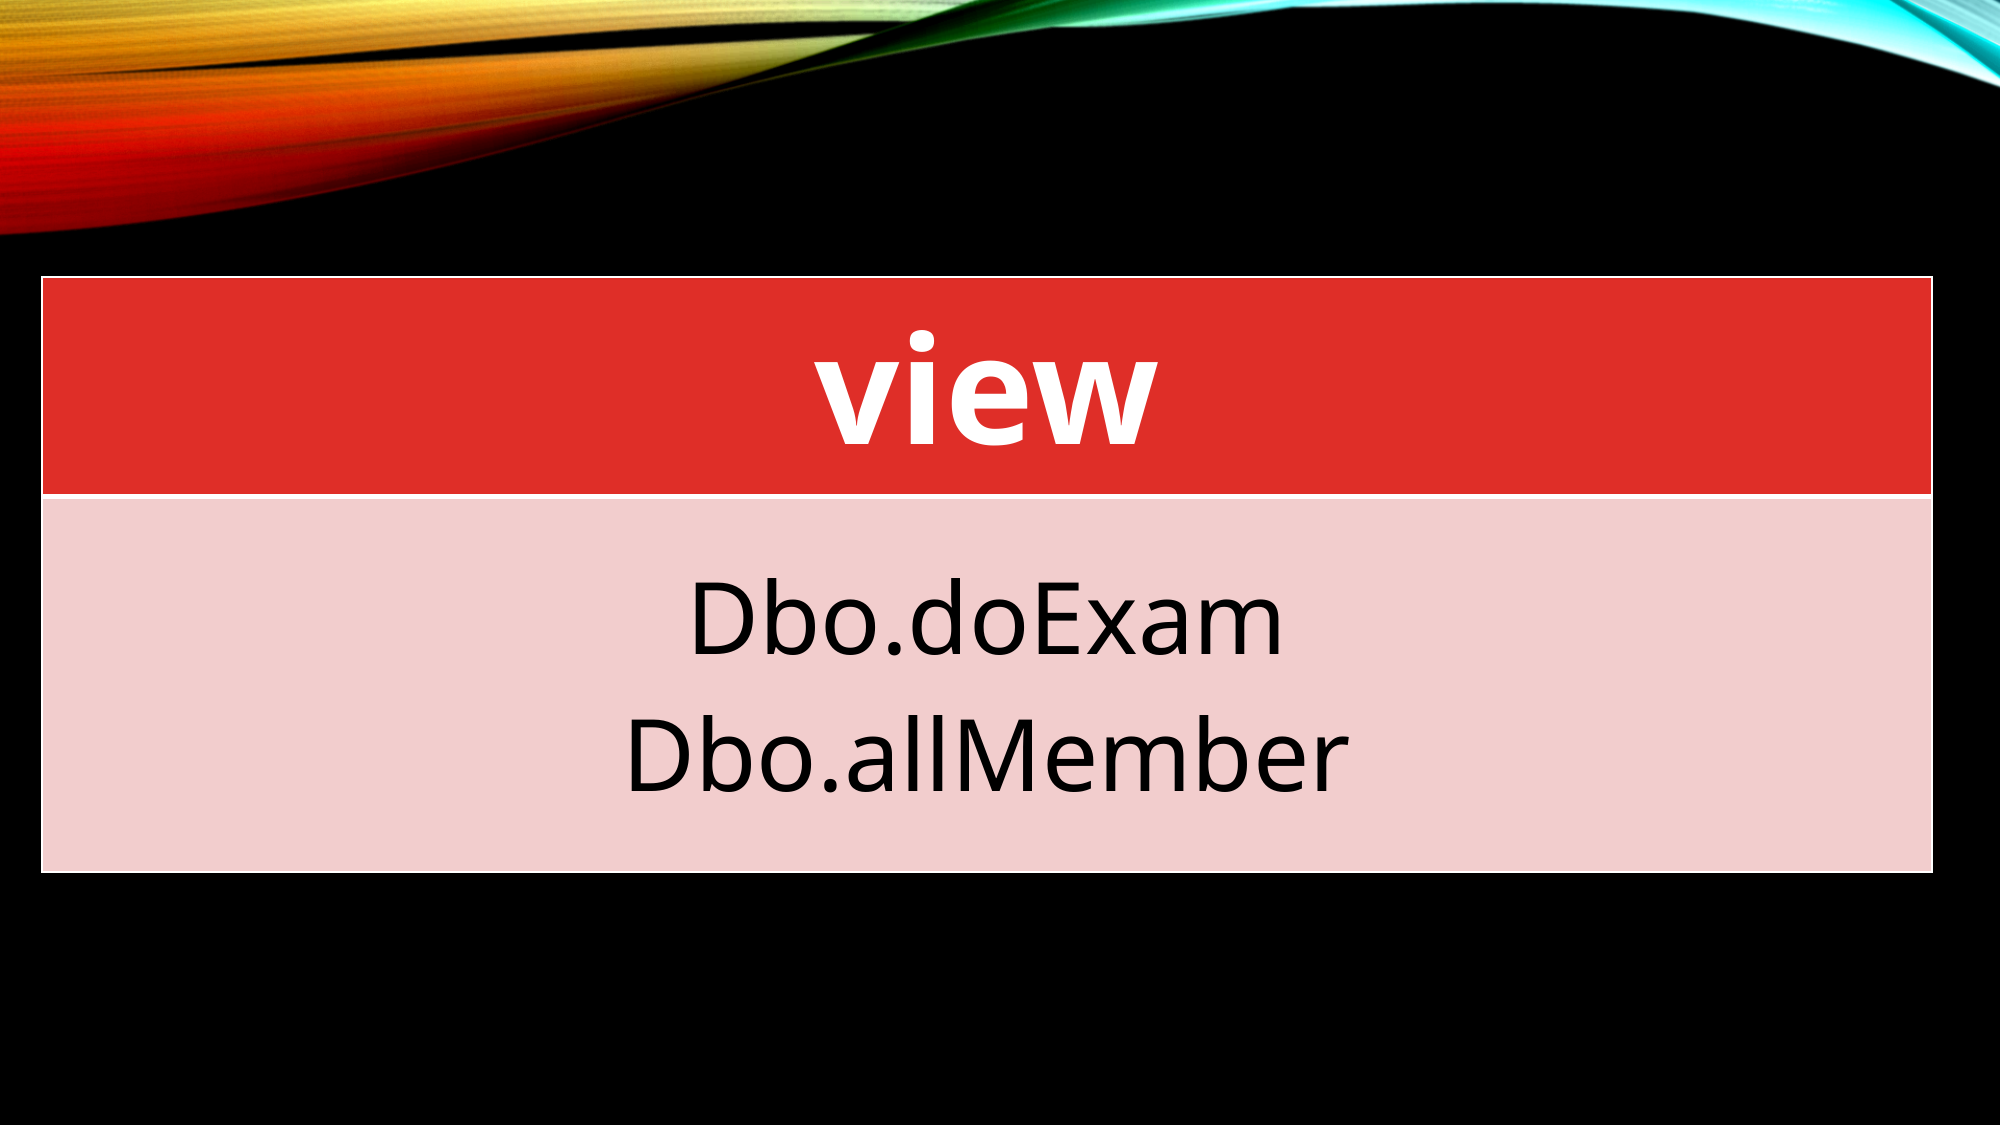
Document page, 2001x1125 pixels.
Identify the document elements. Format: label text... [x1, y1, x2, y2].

table_header view [43, 278, 1931, 494]
picture [0, 0, 2000, 237]
table_cell Dbo.doExam Dbo.allMember [43, 499, 1931, 871]
